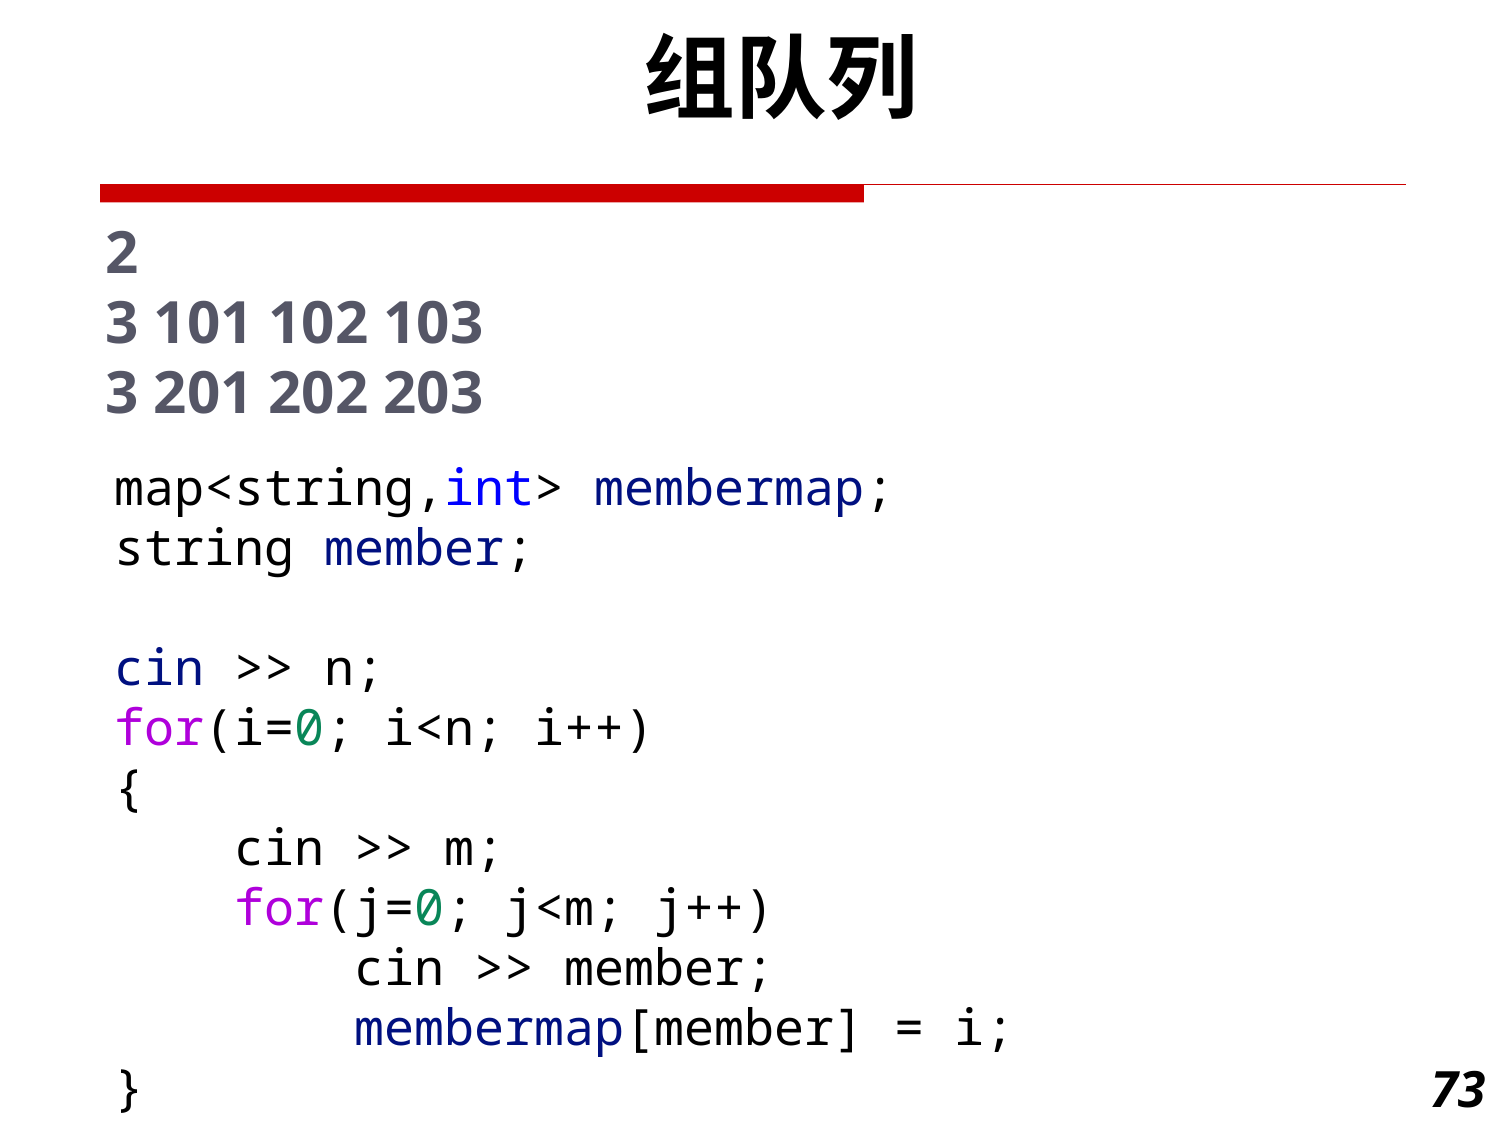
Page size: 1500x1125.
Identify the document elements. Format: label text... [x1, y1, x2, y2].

text_box 2 3 101 102 103 3 201 202 203 [90, 208, 1498, 503]
text_box 73 [1400, 1049, 1500, 1125]
text_box map<string,int> membermap; string member; cin >> n; for(i=0; i<n; i++) { cin >> m; for(j=0; j<m; j++) cin >> member; membermap[member] = i; } [99, 447, 1341, 1125]
text_box 组队列 [99, 24, 1463, 150]
